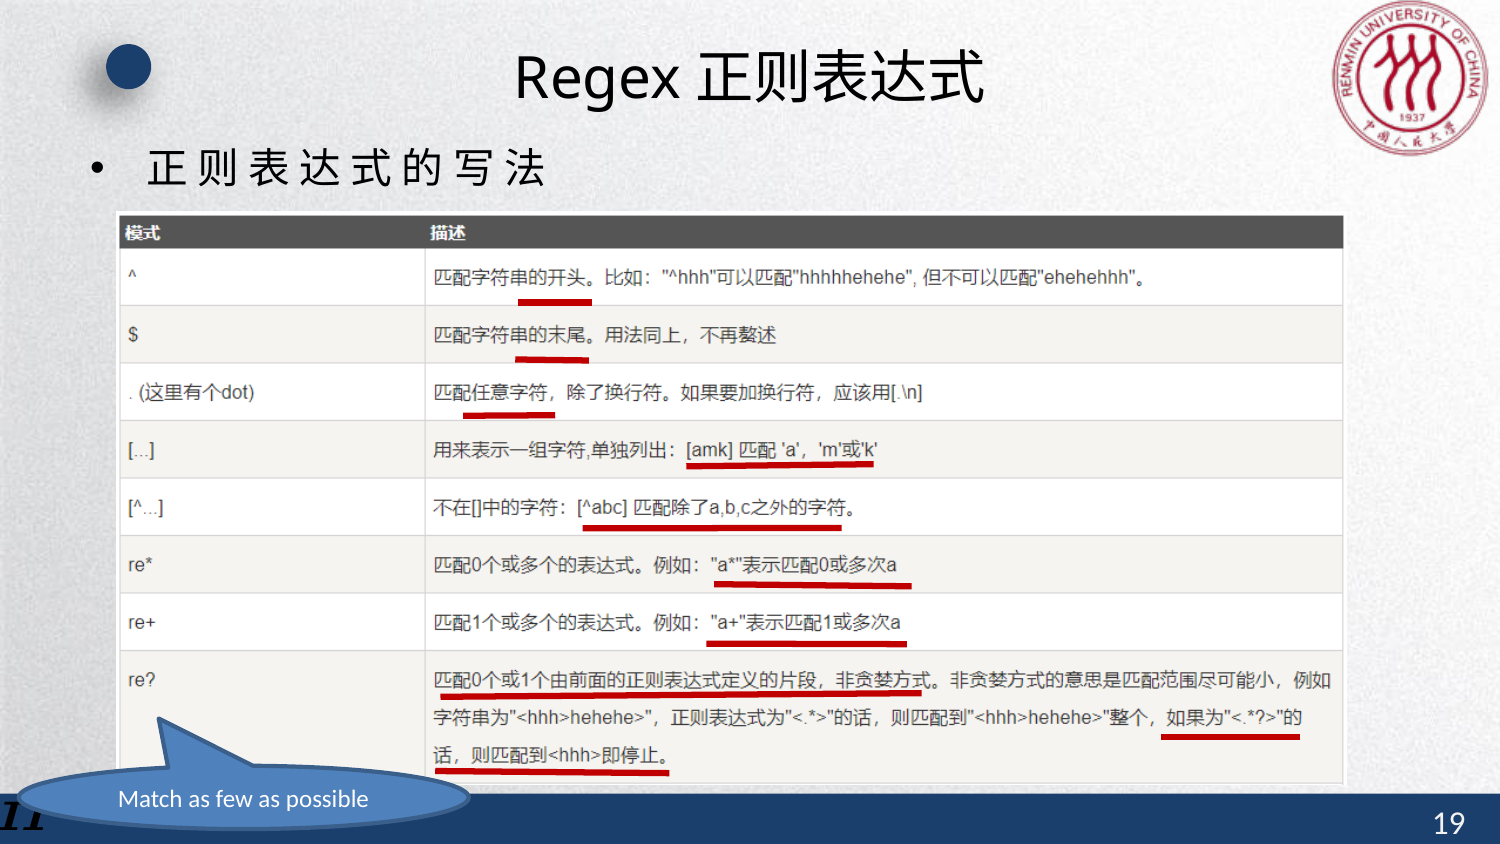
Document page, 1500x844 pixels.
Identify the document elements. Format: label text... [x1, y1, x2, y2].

text_box Match as few as possible [16, 769, 471, 832]
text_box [440, 692, 922, 697]
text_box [686, 463, 874, 467]
picture [0, 0, 1500, 793]
title Regex正则表达式 [75, 33, 1425, 116]
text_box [713, 583, 912, 587]
list 正则表达式的写法 [75, 134, 1425, 781]
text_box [434, 770, 670, 774]
